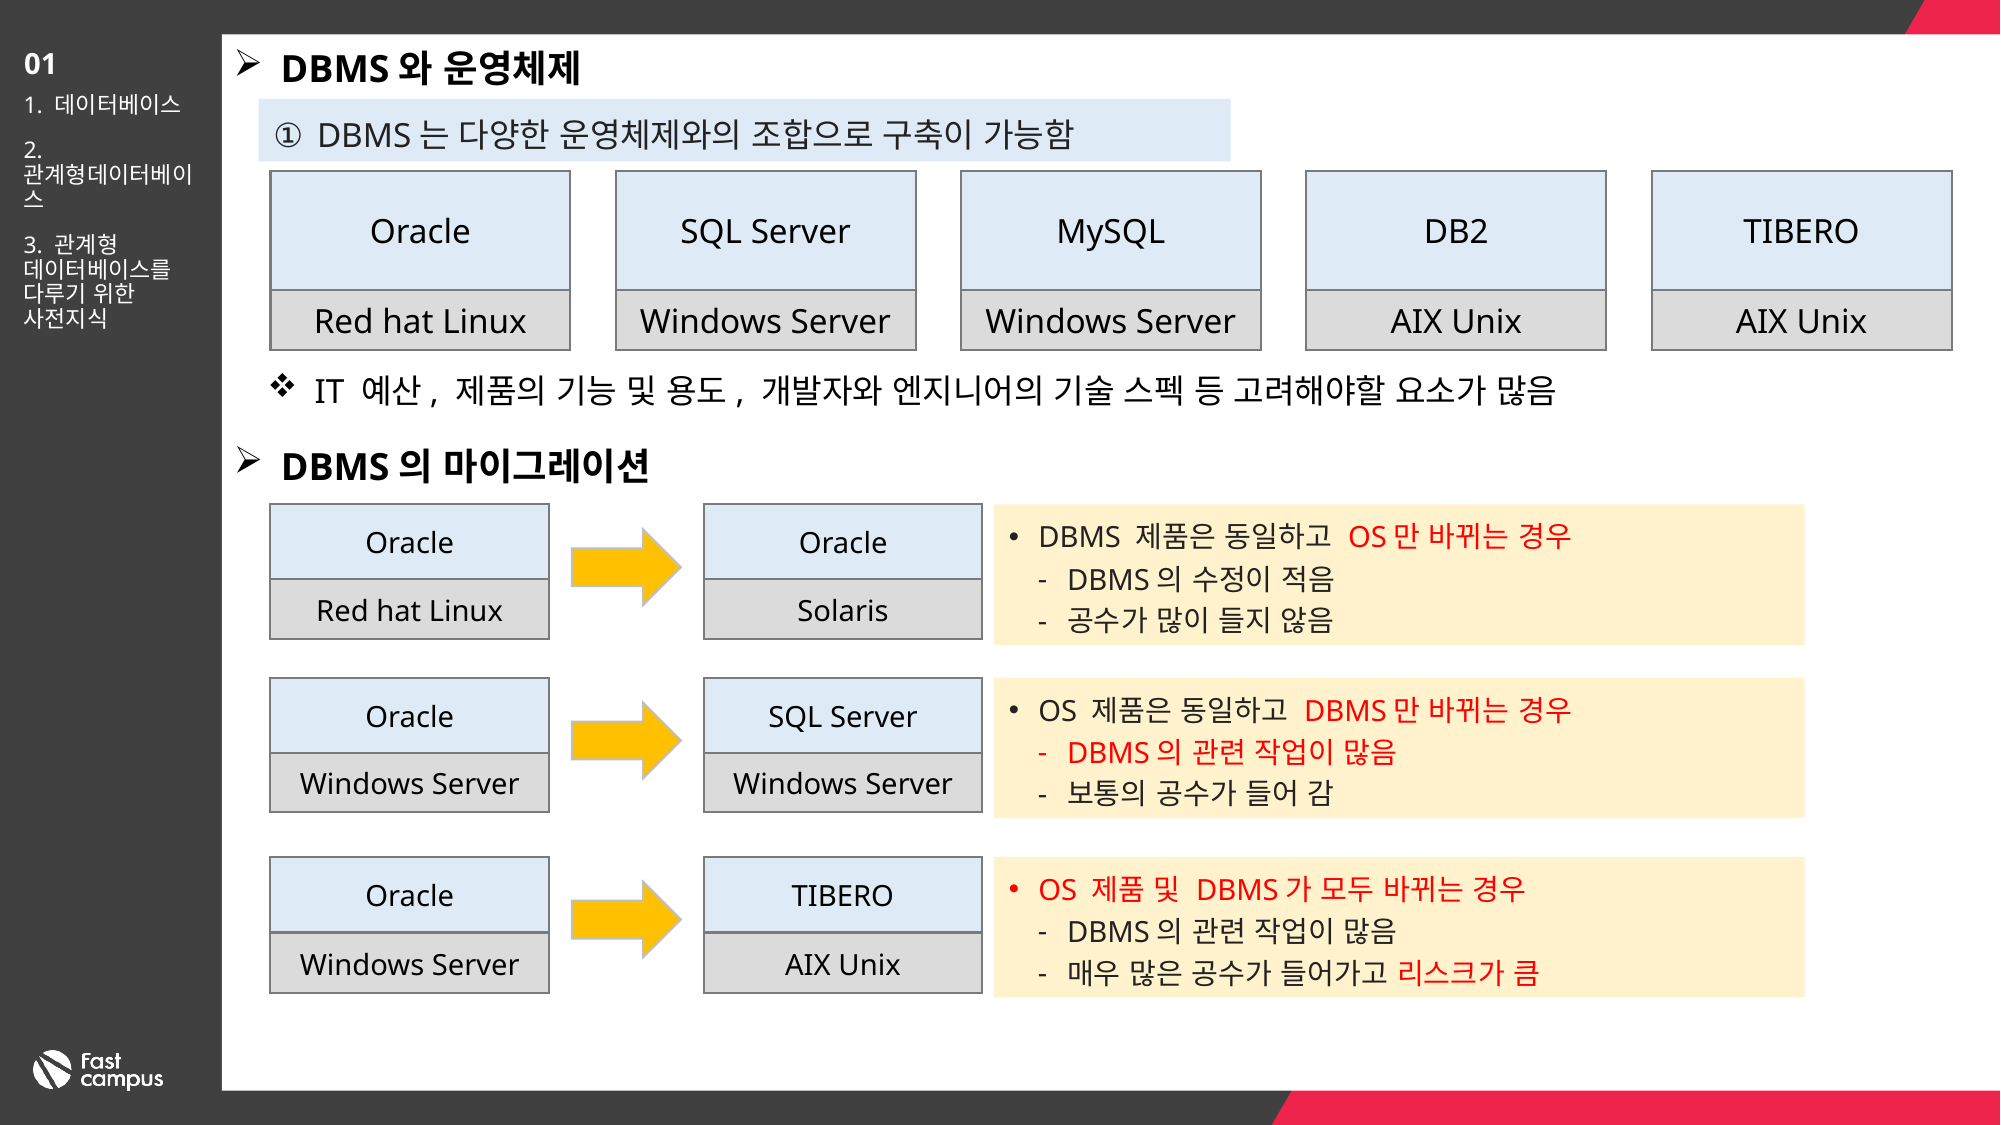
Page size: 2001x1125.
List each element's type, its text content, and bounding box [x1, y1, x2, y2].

text_box [570, 879, 683, 960]
text_box DBMS는 다양한 운영체제와의 조합으로 구축이 가능함 [258, 98, 1231, 162]
text_box TIBERO [1651, 170, 1953, 289]
text_box AIX Unix [1305, 289, 1607, 351]
text_box DBMS와 운영체제 [219, 37, 597, 97]
text_box Solaris [703, 578, 983, 640]
text_box Oracle [703, 503, 983, 578]
text_box Oracle [269, 170, 571, 289]
text_box SQL Server [615, 170, 917, 289]
text_box Oracle [269, 677, 550, 752]
text_box [570, 526, 683, 608]
text_box OS 제품 및 DBMS가 모두 바뀌는 경우 DBMS의 관련 작업이 많음 매우 많은 공수가 들어가고 리스크가 큼 [993, 856, 1805, 998]
text_box AIX Unix [1651, 289, 1953, 351]
text_box DBMS의 마이그레이션 [219, 435, 666, 496]
text_box OS 제품은 동일하고 DBMS만 바뀌는 경우 DBMS의 관련 작업이 많음 보통의 공수가 들어 감 [993, 677, 1805, 819]
text_box MySQL [960, 170, 1262, 289]
text_box IT 예산, 제품의 기능 및 용도, 개발자와 엔지니어의 기술 스펙 등 고려해야할 요소가 많음 [252, 362, 1573, 418]
text_box DBMS 제품은 동일하고 OS만 바뀌는 경우 DBMS의 수정이 적음 공수가 많이 들지 않음 [993, 504, 1805, 645]
text_box Red hat Linux [269, 578, 550, 640]
text_box Windows Server [703, 752, 983, 813]
text_box Red hat Linux [269, 289, 571, 351]
picture [33, 1050, 163, 1091]
text_box Oracle [269, 503, 550, 578]
text_box Windows Server [269, 752, 550, 813]
text_box Windows Server [960, 289, 1262, 351]
text_box TIBERO [703, 856, 983, 932]
text_box [570, 700, 683, 781]
text_box Windows Server [615, 289, 917, 351]
text_box SQL Server [703, 677, 983, 752]
list 01 [9, 41, 219, 86]
text_box Oracle [269, 856, 550, 932]
text_box DB2 [1305, 170, 1607, 289]
text_box AIX Unix [703, 932, 983, 994]
text_box Windows Server [269, 932, 550, 994]
list 1. 데이터베이스 2. 관계형데이터베이스 3. 관계형 데이터베이스를 다루기 위한 사전지식 [8, 86, 229, 291]
